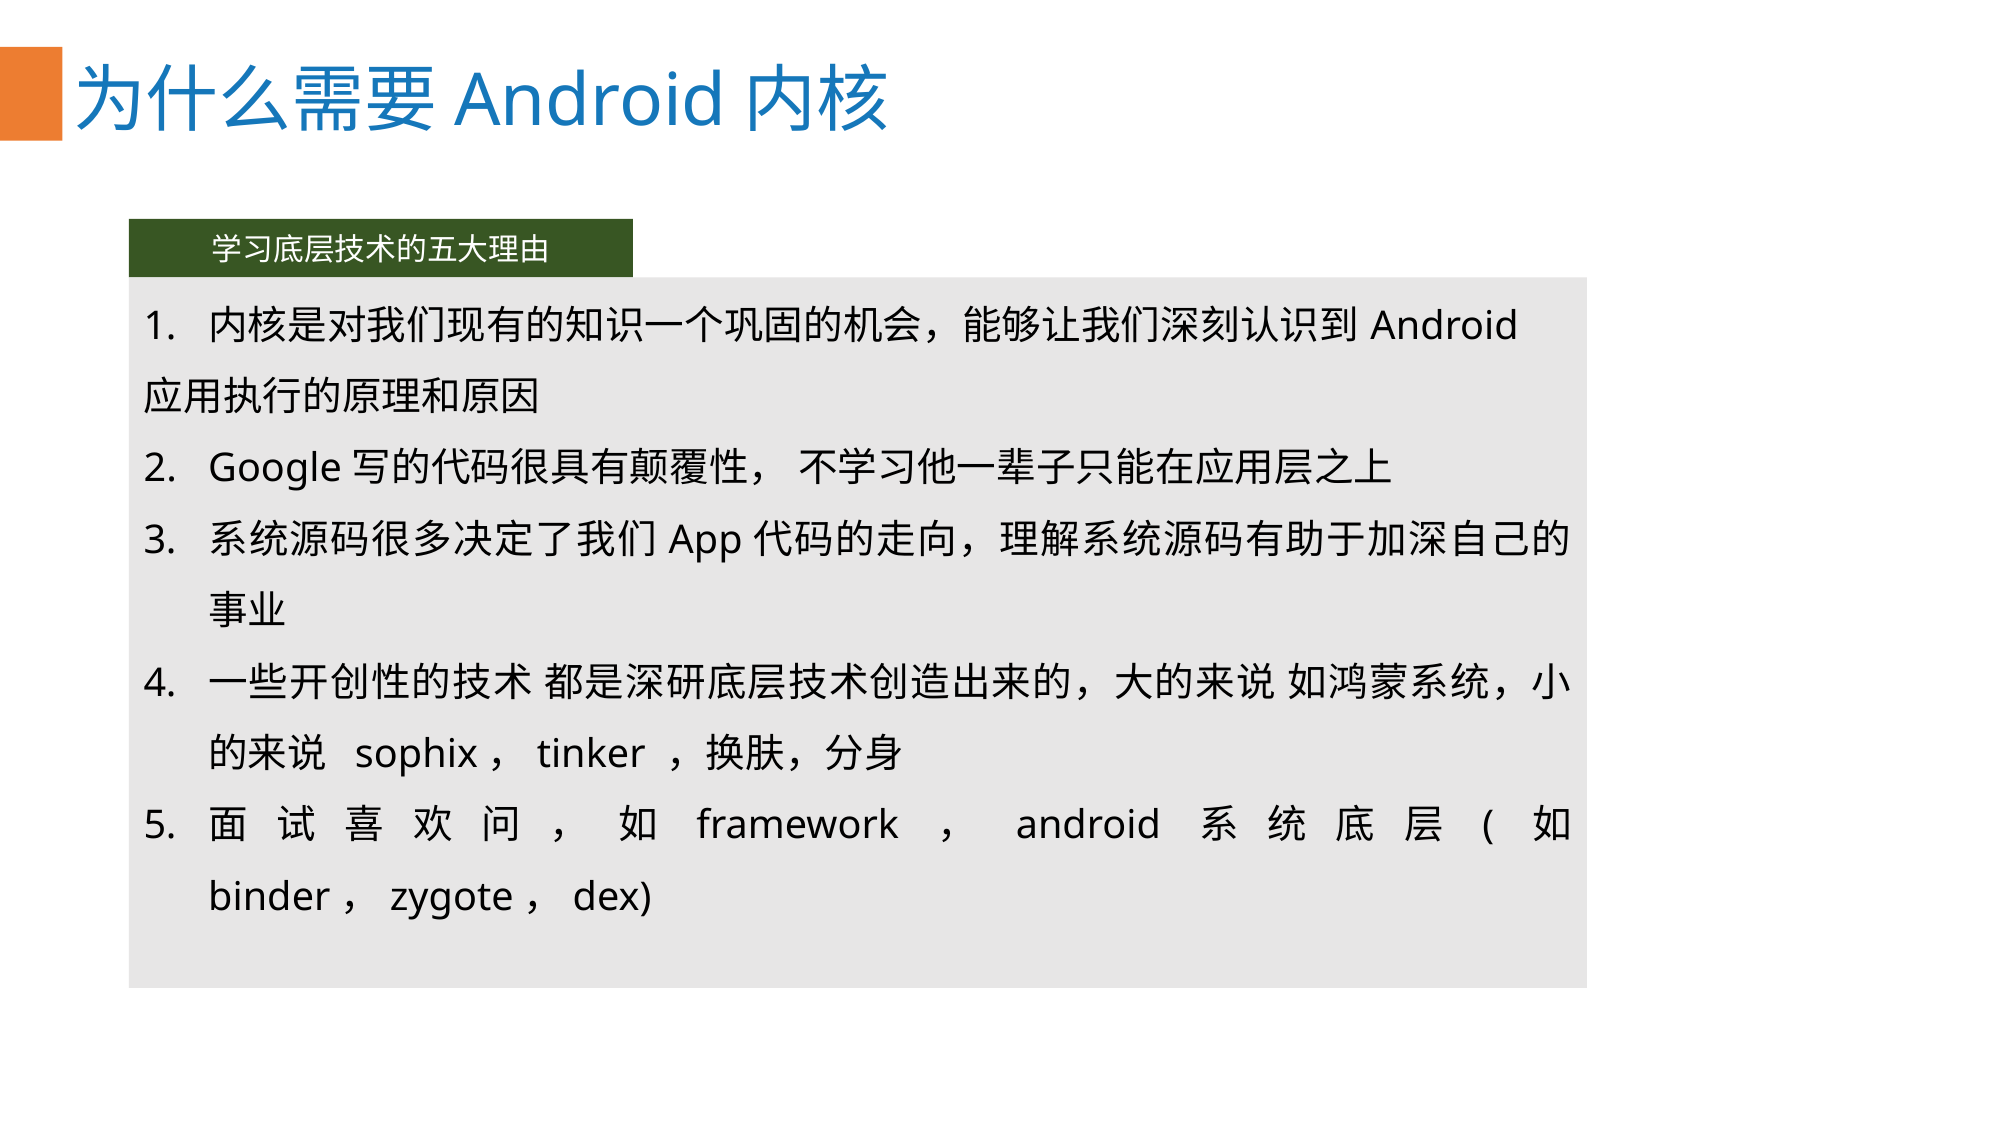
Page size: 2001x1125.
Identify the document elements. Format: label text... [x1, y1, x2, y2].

text_box 为什么需要Android内核 [62, 47, 1938, 144]
text_box 内核是对我们现有的知识一个巩固的机会，能够让我们深刻认识到Android 应用执行的原理和原因 Google写的代码很具有颠覆性， 不学习他一辈子只能在应用层之上 系统源码很多决定了我们App代码的走向，理解系统源码有助于加深自己的事业 一些开创性的技术 都是深研底层技术创造出来的，大的来说 如鸿蒙系统，小的来说 sophix，tinker ，换肤，分身 面试喜欢问，如framework，android系统底层(如 binder，zygote，dex) [128, 276, 1588, 989]
text_box 学习底层技术的五大理由 [128, 218, 634, 276]
